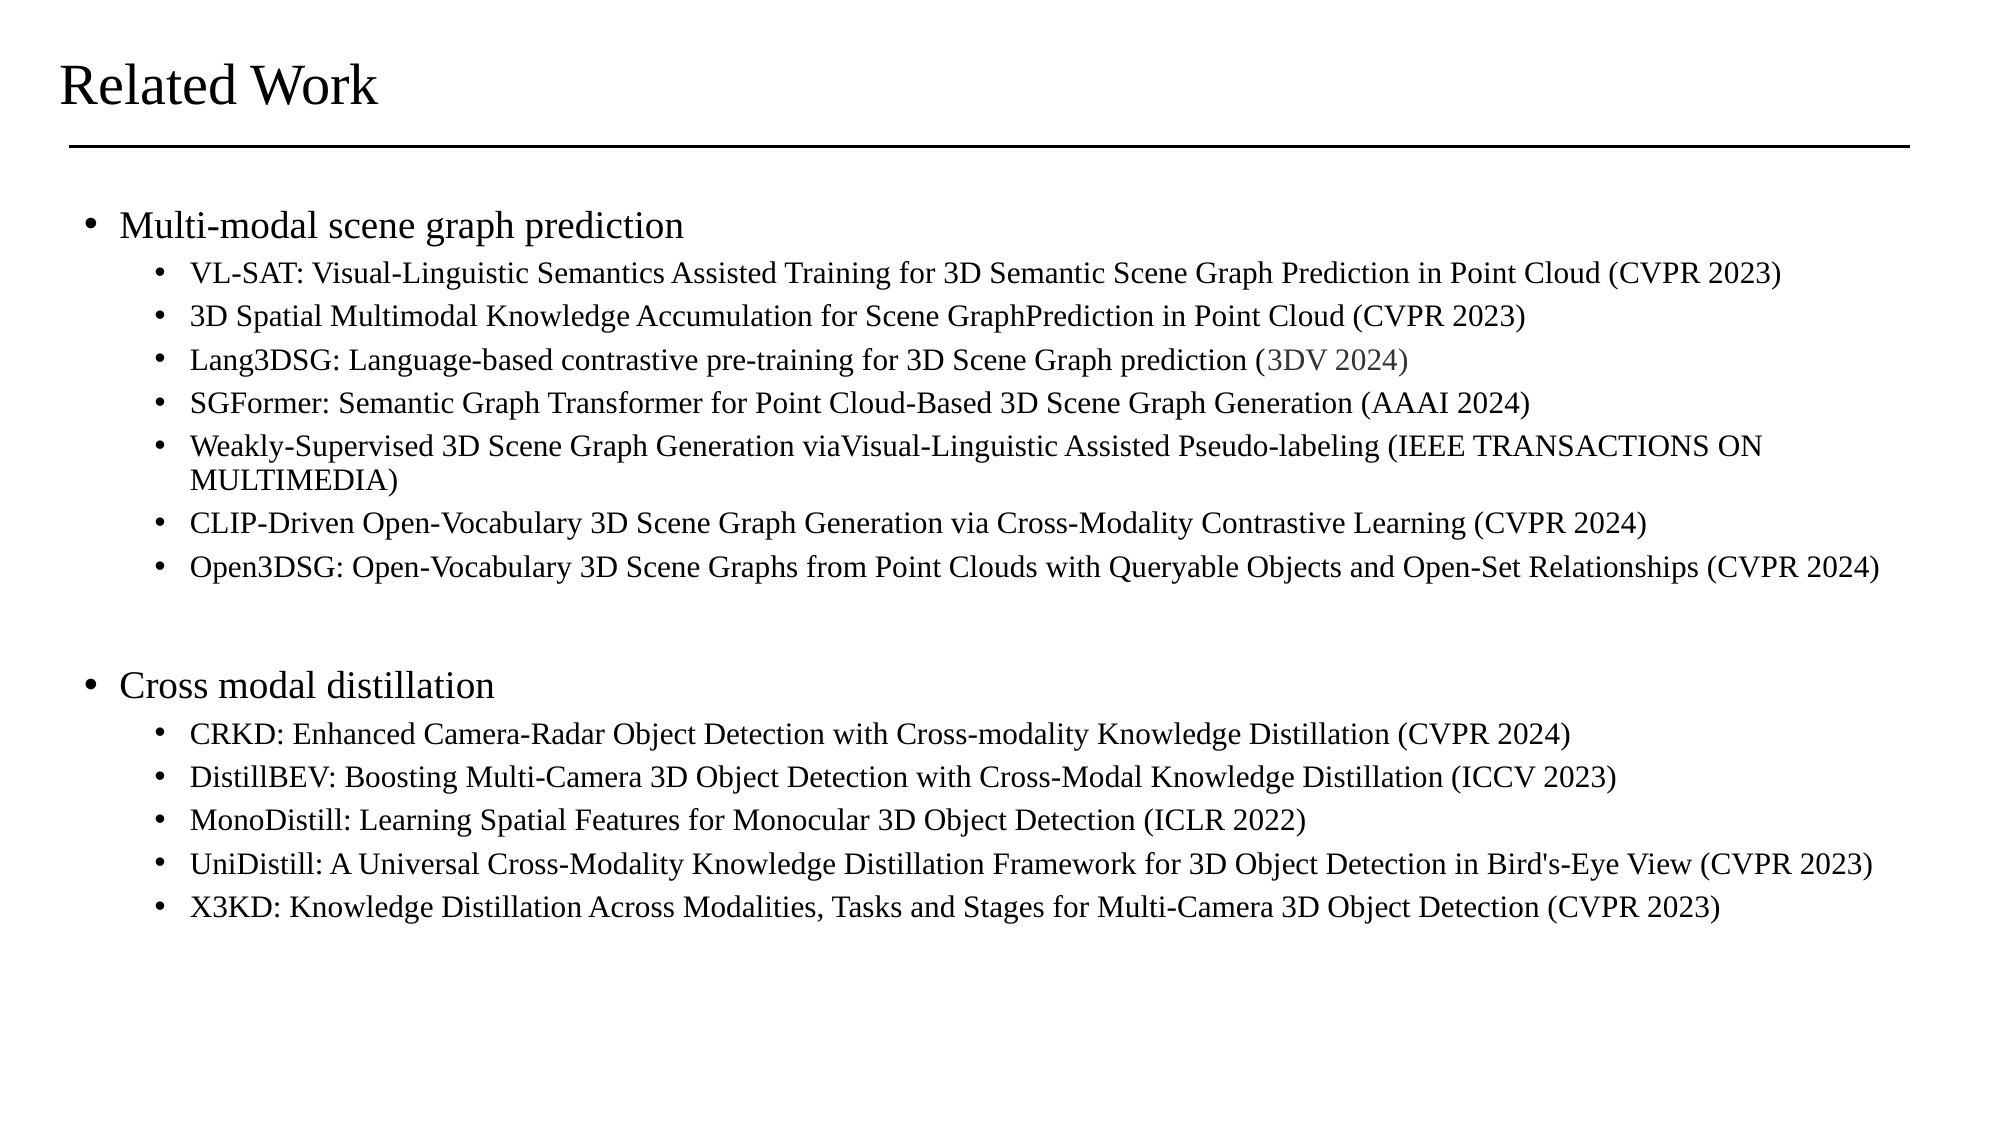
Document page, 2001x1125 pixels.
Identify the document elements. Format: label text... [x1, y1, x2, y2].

title Related Work [44, 11, 1456, 161]
list Multi-modal scene graph prediction VL-SAT: Visual-Linguistic Semantics Assisted Training for 3D Semantic Scene Graph Prediction in Point Cloud (CVPR 2023) 3D Spatial Multimodal Knowledge Accumulation for Scene GraphPrediction in Point Cloud (CVPR 2023) Lang3DSG: Language-based contrastive pre-training for 3D Scene Graph prediction (3DV 2024) SGFormer: Semantic Graph Transformer for Point Cloud-Based 3D Scene Graph Generation (AAAI 2024) Weakly-Supervised 3D Scene Graph Generation viaVisual-Linguistic Assisted Pseudo-labeling (IEEE TRANSACTIONS ON MULTIMEDIA) CLIP-Driven Open-Vocabulary 3D Scene Graph Generation via Cross-Modality Contrastive Learning (CVPR 2024) Open3DSG: Open-Vocabulary 3D Scene Graphs from Point Clouds with Queryable Objects and Open-Set Relationships (CVPR 2024) Cross modal distillation CRKD: Enhanced Camera-Radar Object Detection with Cross-modality Knowledge Distillation (CVPR 2024) DistillBEV: Boosting Multi-Camera 3D Object Detection with Cross-Modal Knowledge Distillation (ICCV 2023) MonoDistill: Learning Spatial Features for Monocular 3D Object Detection (ICLR 2022) UniDistill: A Universal Cross-Modality Knowledge Distillation Framework for 3D Object Detection in Bird's-Eye View (CVPR 2023) X3KD: Knowledge Distillation Across Modalities, Tasks and Stages for Multi-Camera 3D Object Detection (CVPR 2023) [69, 196, 1911, 973]
